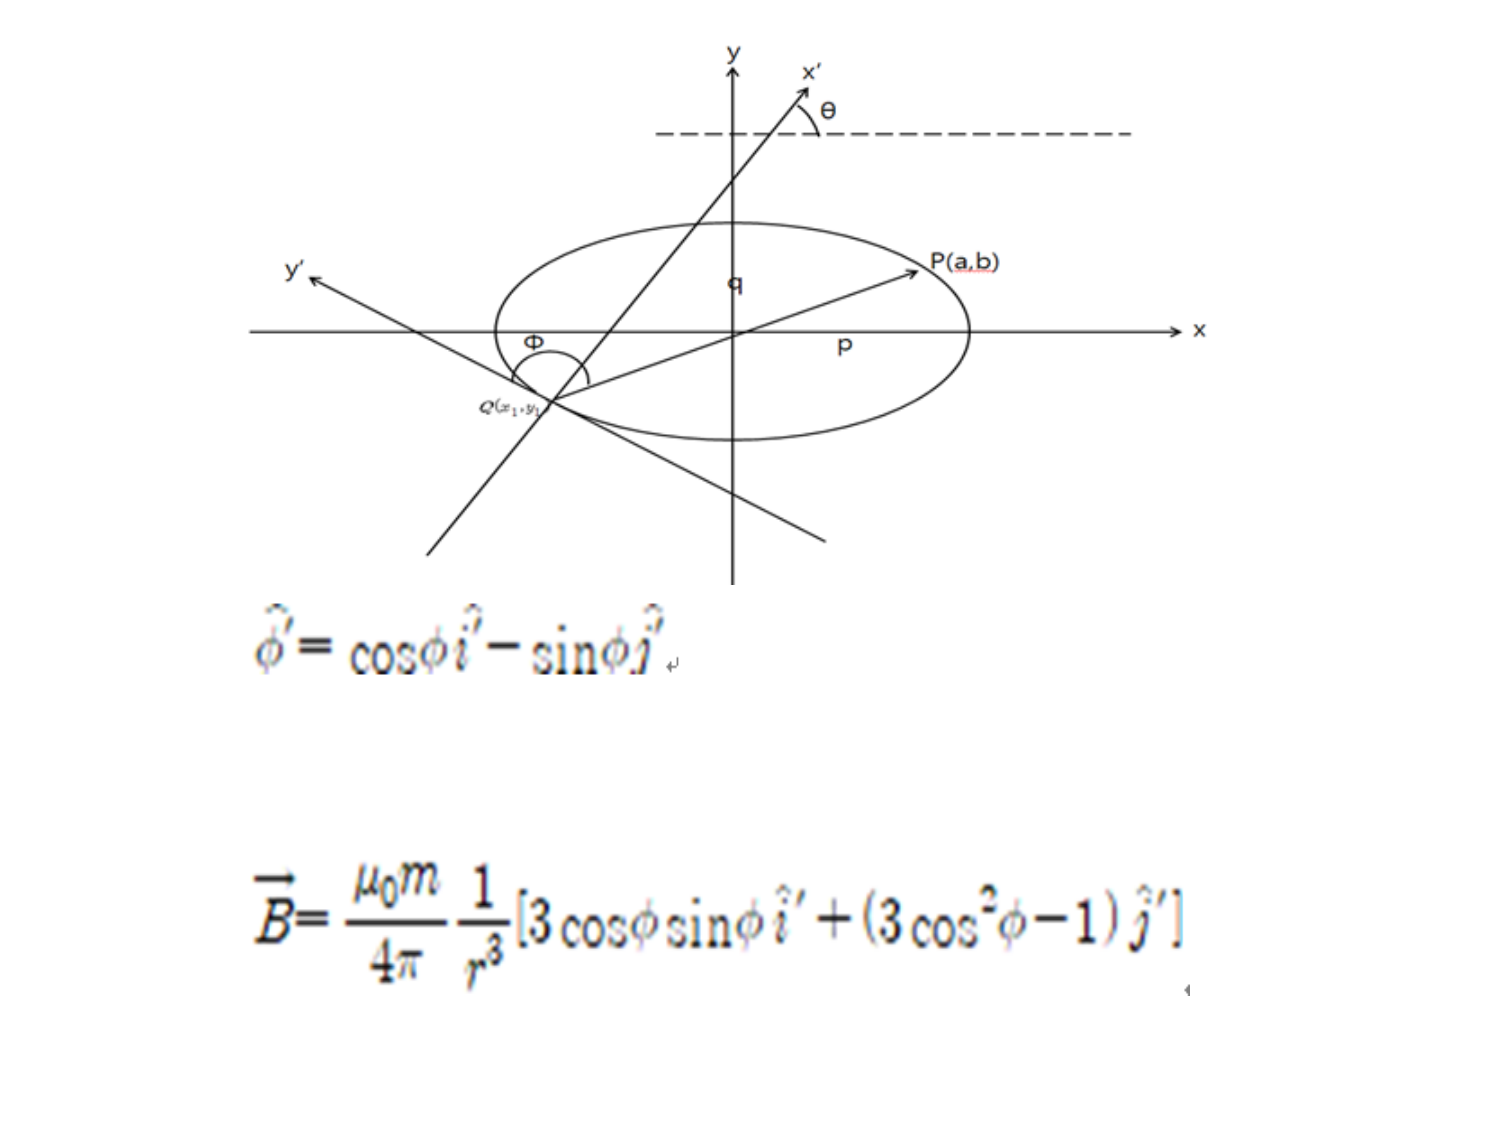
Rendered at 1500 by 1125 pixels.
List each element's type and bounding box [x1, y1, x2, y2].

picture [222, 23, 1243, 997]
